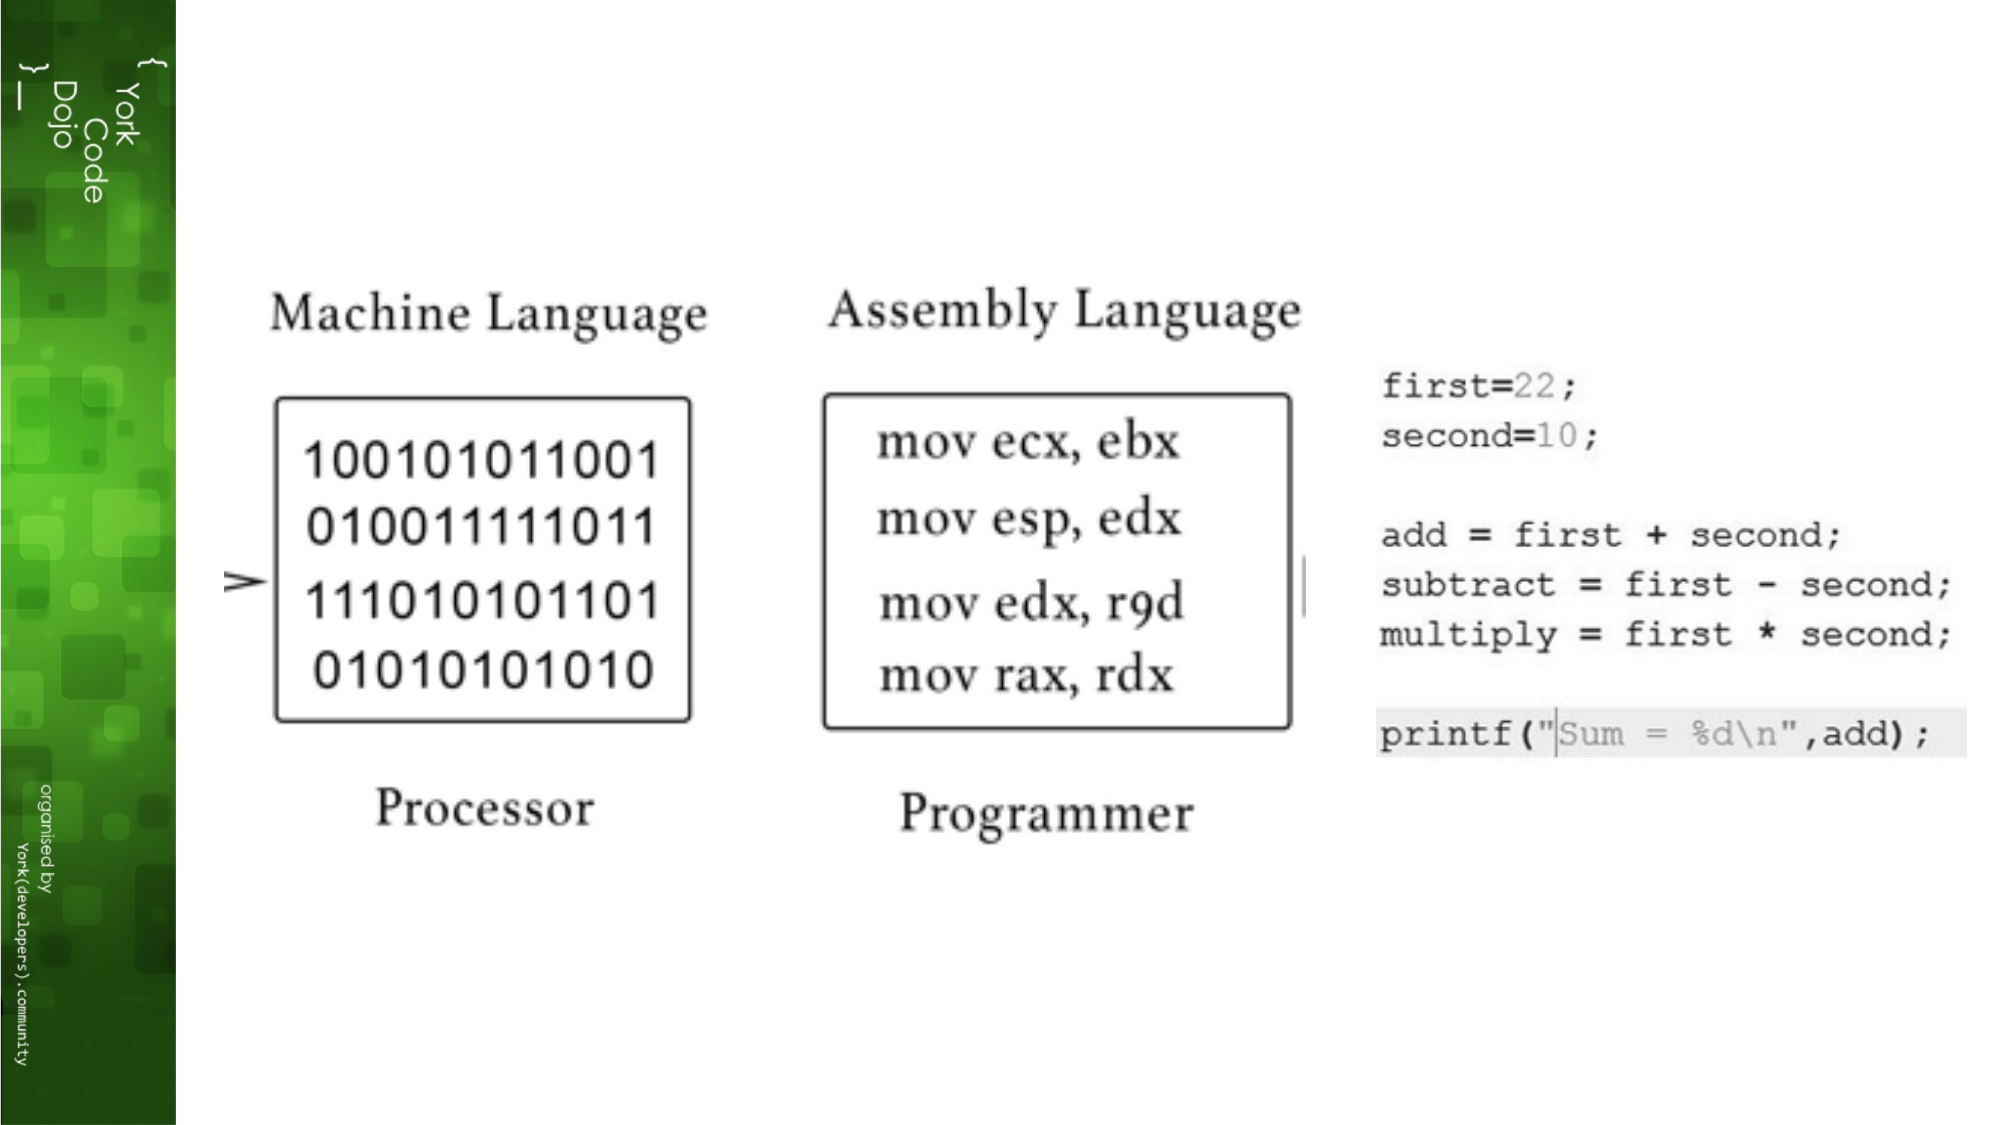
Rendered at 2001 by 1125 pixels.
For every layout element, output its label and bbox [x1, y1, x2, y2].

picture [1376, 363, 1967, 762]
picture [224, 237, 1306, 911]
picture [1, 1, 175, 1124]
